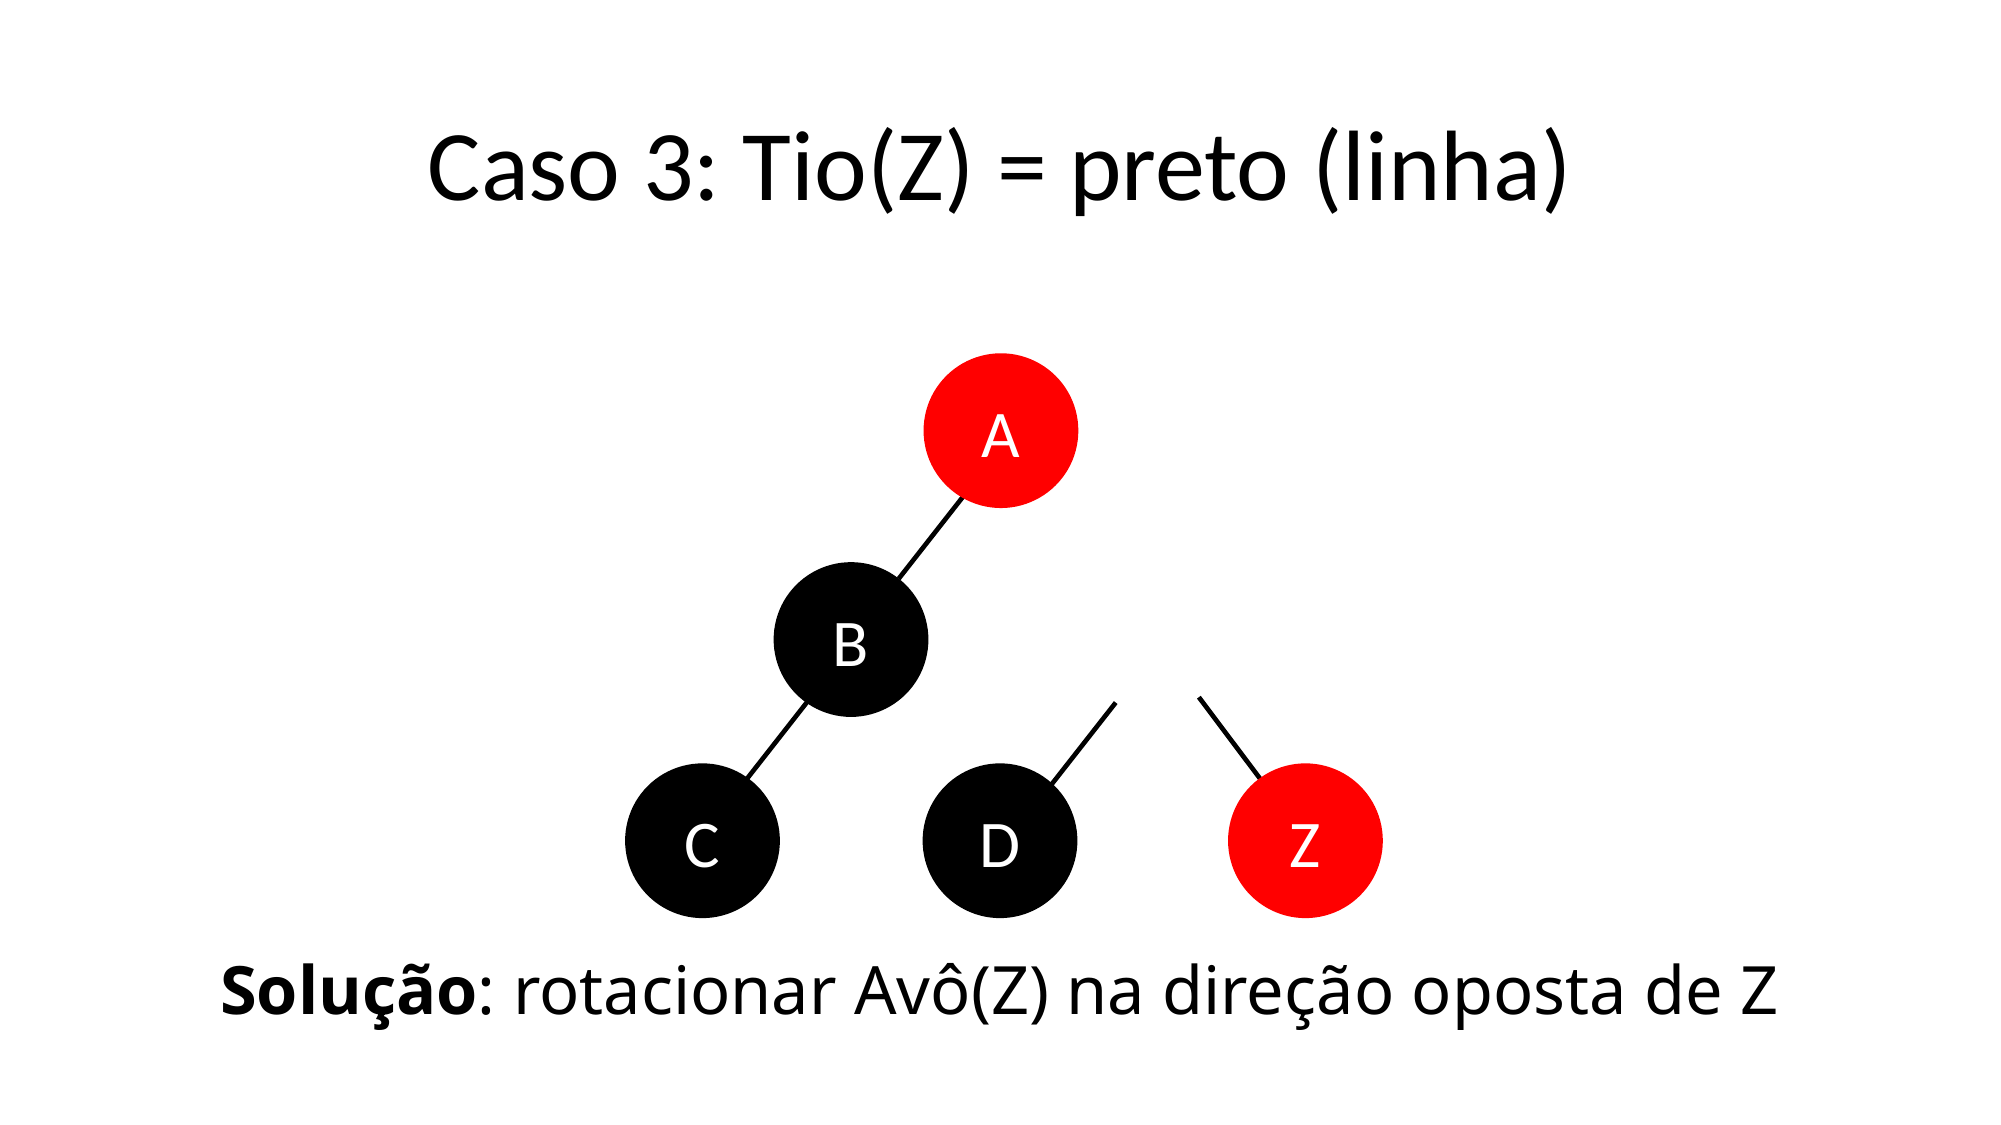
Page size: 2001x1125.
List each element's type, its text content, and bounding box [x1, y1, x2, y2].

text_box D [925, 766, 1075, 856]
title Caso 3: Tio(Z) = preto (linha) [137, 59, 1863, 278]
text_box B [776, 565, 926, 714]
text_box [899, 493, 964, 580]
text_box C [628, 766, 777, 856]
text_box Solução: rotacionar Avô(Z) na direção oposta de Z [0, 856, 2000, 1125]
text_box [1050, 701, 1115, 788]
text_box A [926, 356, 1076, 505]
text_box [1198, 697, 1264, 784]
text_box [744, 697, 809, 784]
text_box Z [1231, 766, 1380, 856]
